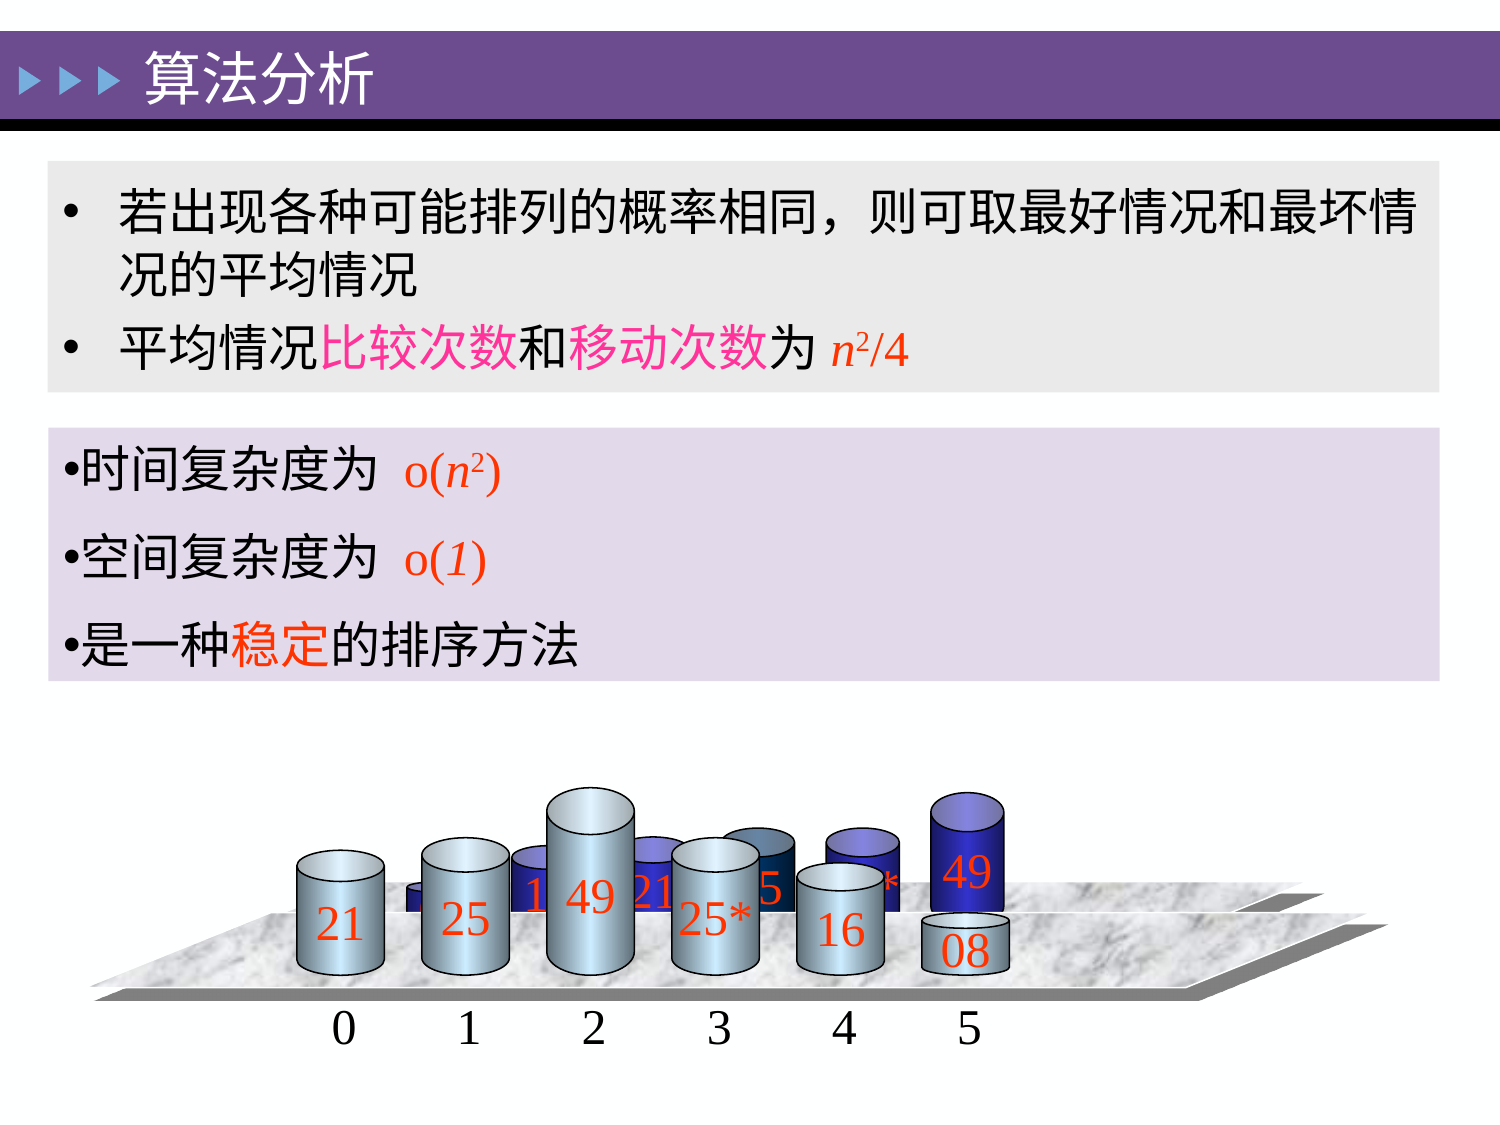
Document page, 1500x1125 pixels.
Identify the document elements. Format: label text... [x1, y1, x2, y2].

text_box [84, 787, 1373, 1063]
text_box 时间复杂度为 o(n2) 空间复杂度为 o(1) 是一种稳定的排序方法 [48, 427, 1440, 682]
text_box 若出现各种可能排列的概率相同，则可取最好情况和最坏情况的平均情况 平均情况比较次数和移动次数为n2/4 [47, 160, 1440, 393]
text_box 算法分析 [128, 35, 529, 123]
